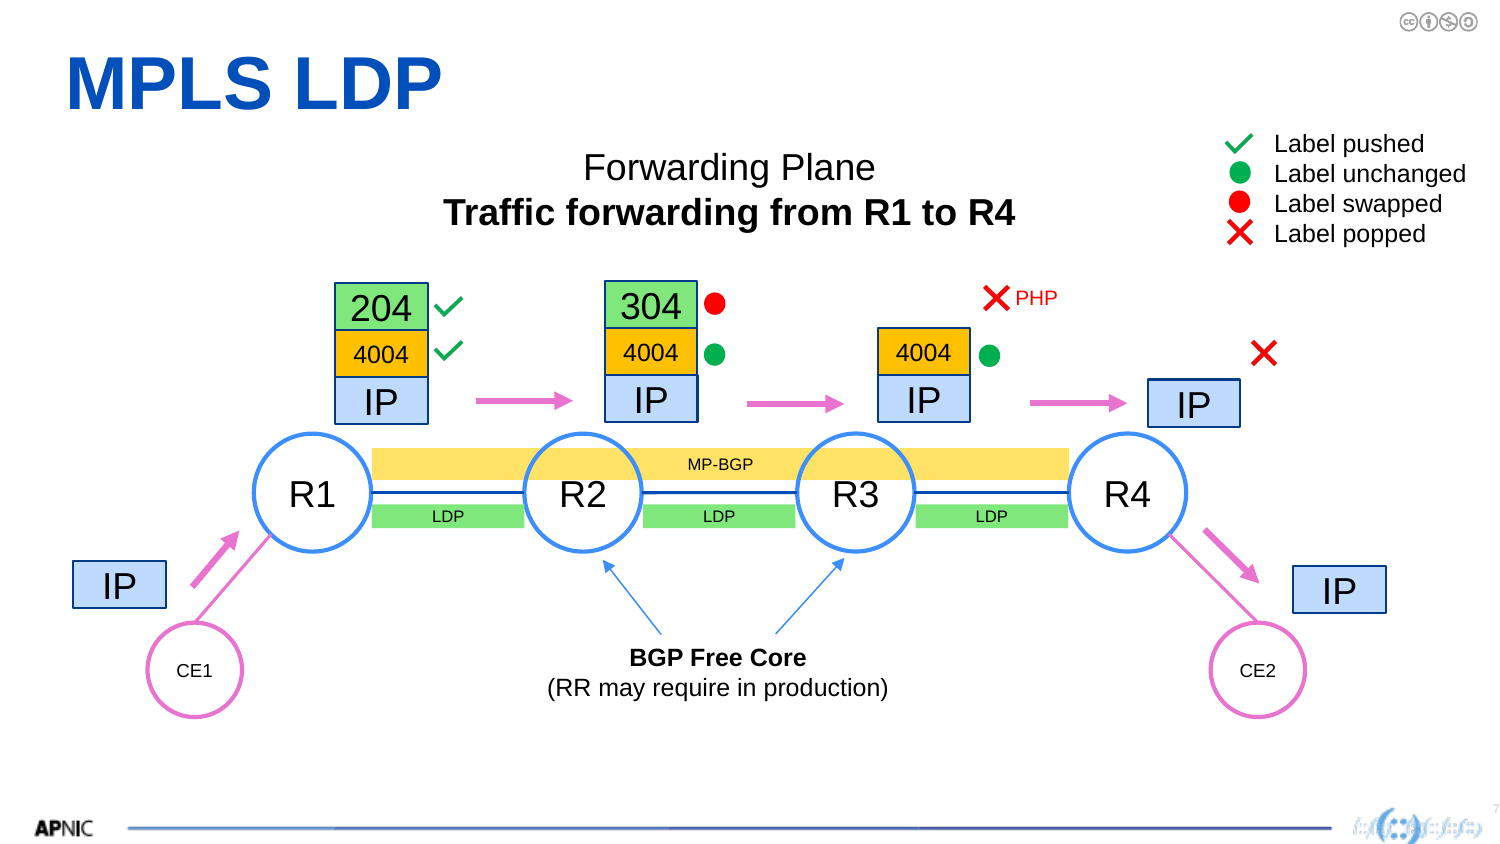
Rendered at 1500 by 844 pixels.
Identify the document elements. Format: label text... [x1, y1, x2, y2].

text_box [775, 557, 845, 635]
text_box IP [875, 377, 972, 424]
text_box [602, 559, 662, 635]
text_box [701, 341, 728, 368]
text_box Forwarding Plane Traffic forwarding from R1 to R4 [428, 135, 1031, 241]
text_box R1 [251, 431, 374, 554]
text_box R2 [522, 431, 644, 554]
text_box IP [1146, 377, 1242, 429]
text_box MP-BGP [897, 446, 1071, 482]
text_box CE2 [1208, 620, 1308, 720]
text_box LDP [641, 502, 798, 530]
text_box LDP [370, 502, 526, 530]
text_box IP [603, 377, 700, 425]
text_box MP-BGP [370, 446, 542, 482]
text_box 304 [603, 279, 700, 330]
text_box BGP Free Core (RR may require in production) [532, 634, 905, 710]
text_box MP-BGP [624, 446, 815, 482]
picture [1436, 12, 1478, 32]
text_box IP [71, 559, 168, 610]
picture [978, 279, 1015, 316]
text_box IP [333, 379, 430, 426]
text_box IP [1291, 564, 1388, 615]
title MPLS LDP [64, 9, 1436, 151]
text_box PHP [1000, 277, 1073, 318]
text_box CE1 [145, 620, 245, 720]
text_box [194, 534, 272, 623]
picture [433, 335, 464, 366]
text_box 4004 [875, 326, 972, 377]
text_box LDP [914, 502, 1070, 530]
text_box [976, 342, 1003, 370]
text_box 4004 [603, 330, 700, 377]
text_box [701, 290, 728, 317]
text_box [1168, 534, 1259, 623]
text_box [191, 530, 240, 588]
text_box 204 [333, 281, 430, 332]
picture [433, 291, 464, 322]
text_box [1222, 119, 1483, 257]
picture [1245, 334, 1282, 371]
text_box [1204, 529, 1260, 584]
text_box 4004 [333, 332, 430, 379]
text_box R4 [1066, 431, 1189, 554]
text_box R3 [795, 431, 917, 554]
